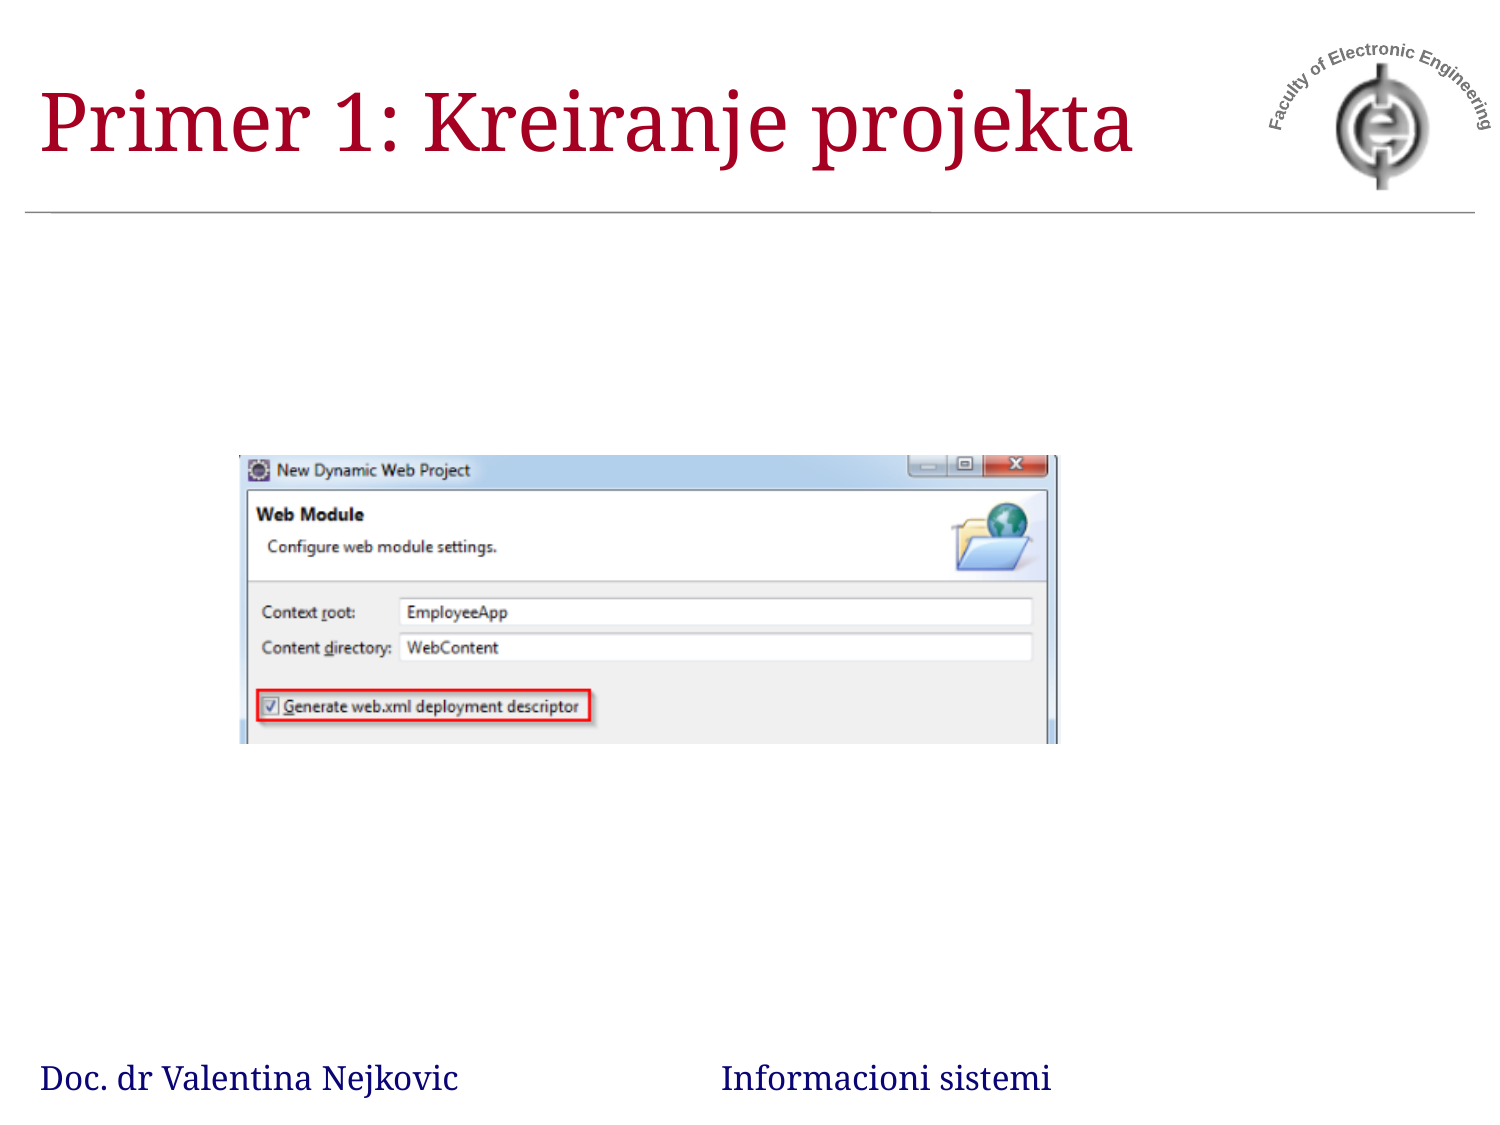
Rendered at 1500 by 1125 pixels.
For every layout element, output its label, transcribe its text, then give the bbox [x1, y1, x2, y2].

footer Doc. dr Valentina Nejkovic Informacioni sistemi [24, 1049, 1201, 1101]
picture [1314, 49, 1453, 208]
title Primer 1: Kreiranje projekta [24, 37, 1275, 200]
picture [239, 455, 1061, 744]
